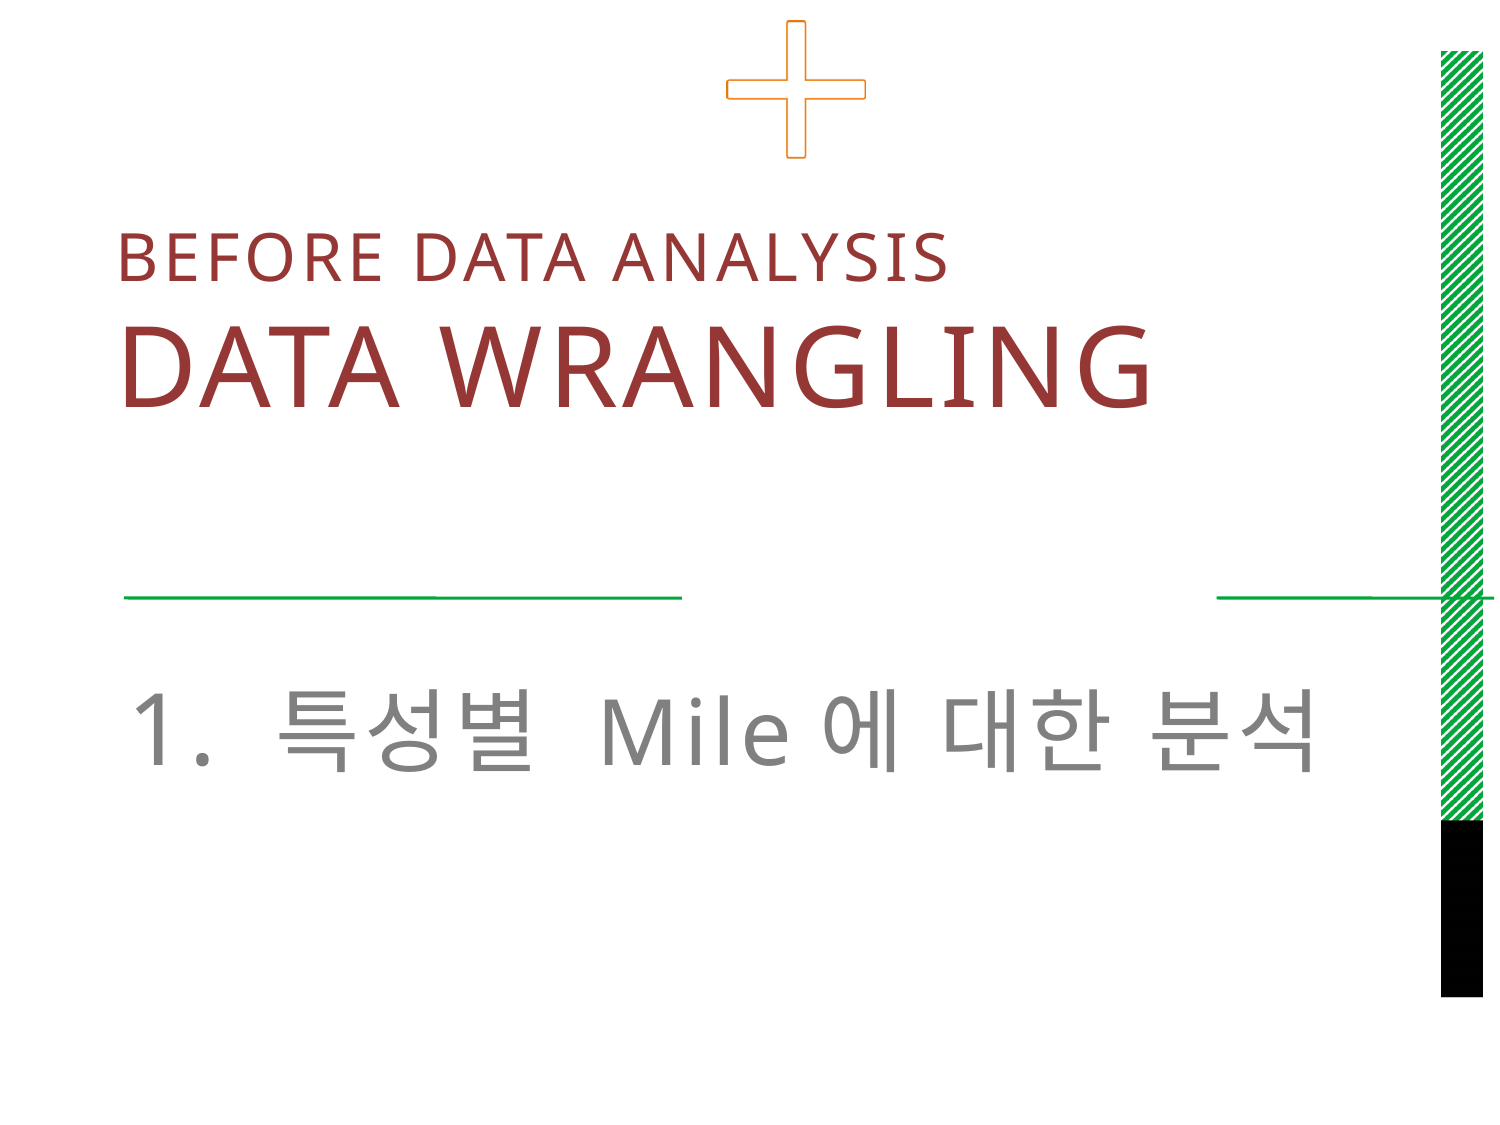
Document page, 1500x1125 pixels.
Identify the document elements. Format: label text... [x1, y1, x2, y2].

picture [1441, 48, 1483, 596]
text_box BEFORE DATA ANALYSIS DATA WRANGLING [100, 125, 1376, 521]
picture [1441, 600, 1483, 1000]
title 1. 특성별 Mile에 대한 분석 [112, 604, 1388, 846]
picture [726, 20, 866, 125]
